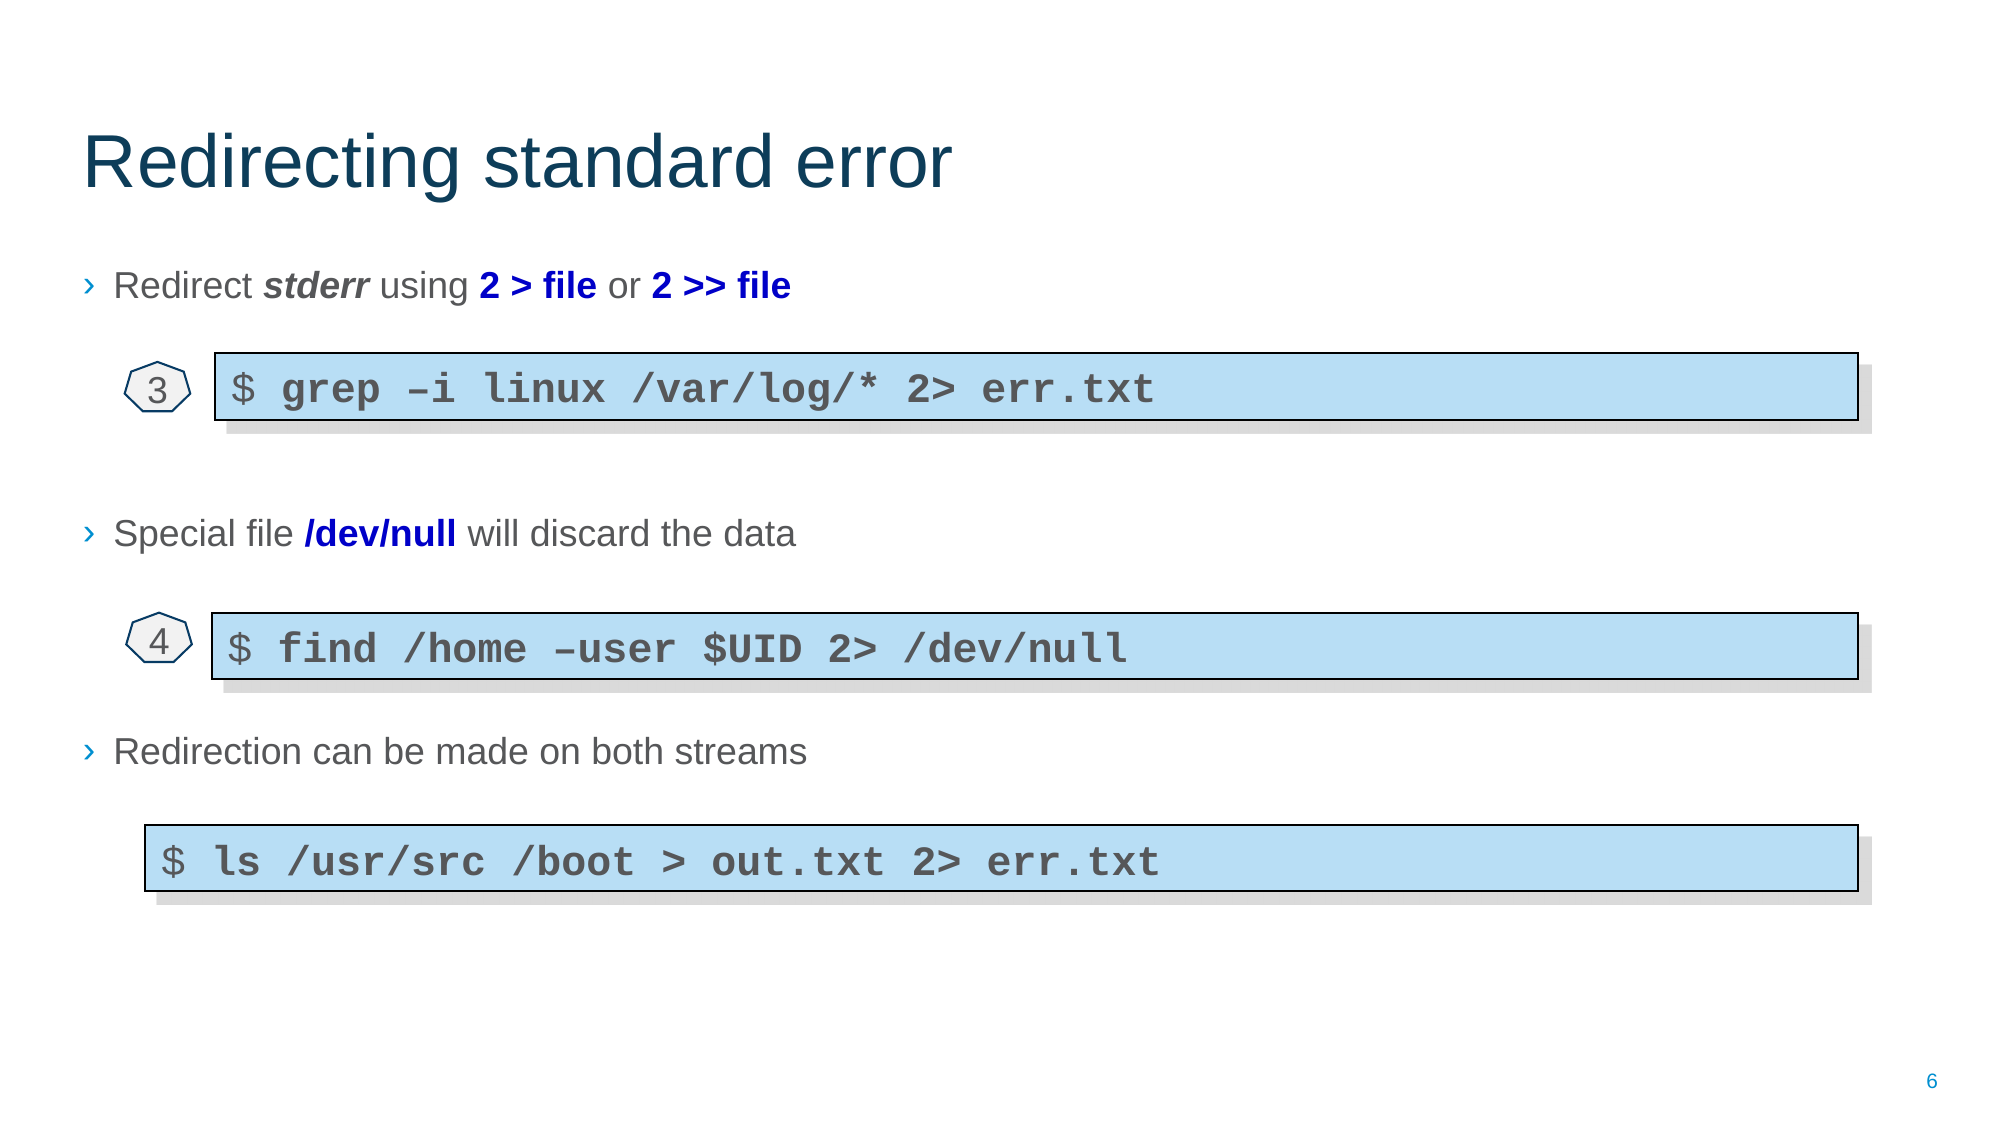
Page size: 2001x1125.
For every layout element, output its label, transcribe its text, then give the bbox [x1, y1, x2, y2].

text_box $ find /home –user $UID 2> /dev/null [211, 612, 1858, 679]
text_box 4 [125, 611, 194, 664]
title Redirecting standard error [67, 20, 1565, 210]
text_box $ ls /usr/src /boot > out.txt 2> err.txt [145, 825, 1858, 892]
text_box $ grep –i linux /var/log/* 2> err.txt [215, 352, 1858, 420]
text_box 3 [123, 360, 192, 413]
list Redirect stderr using 2 > file or 2 >> file Special file /dev/null will discard the data Redirection can be made on both streams [67, 253, 1939, 1000]
